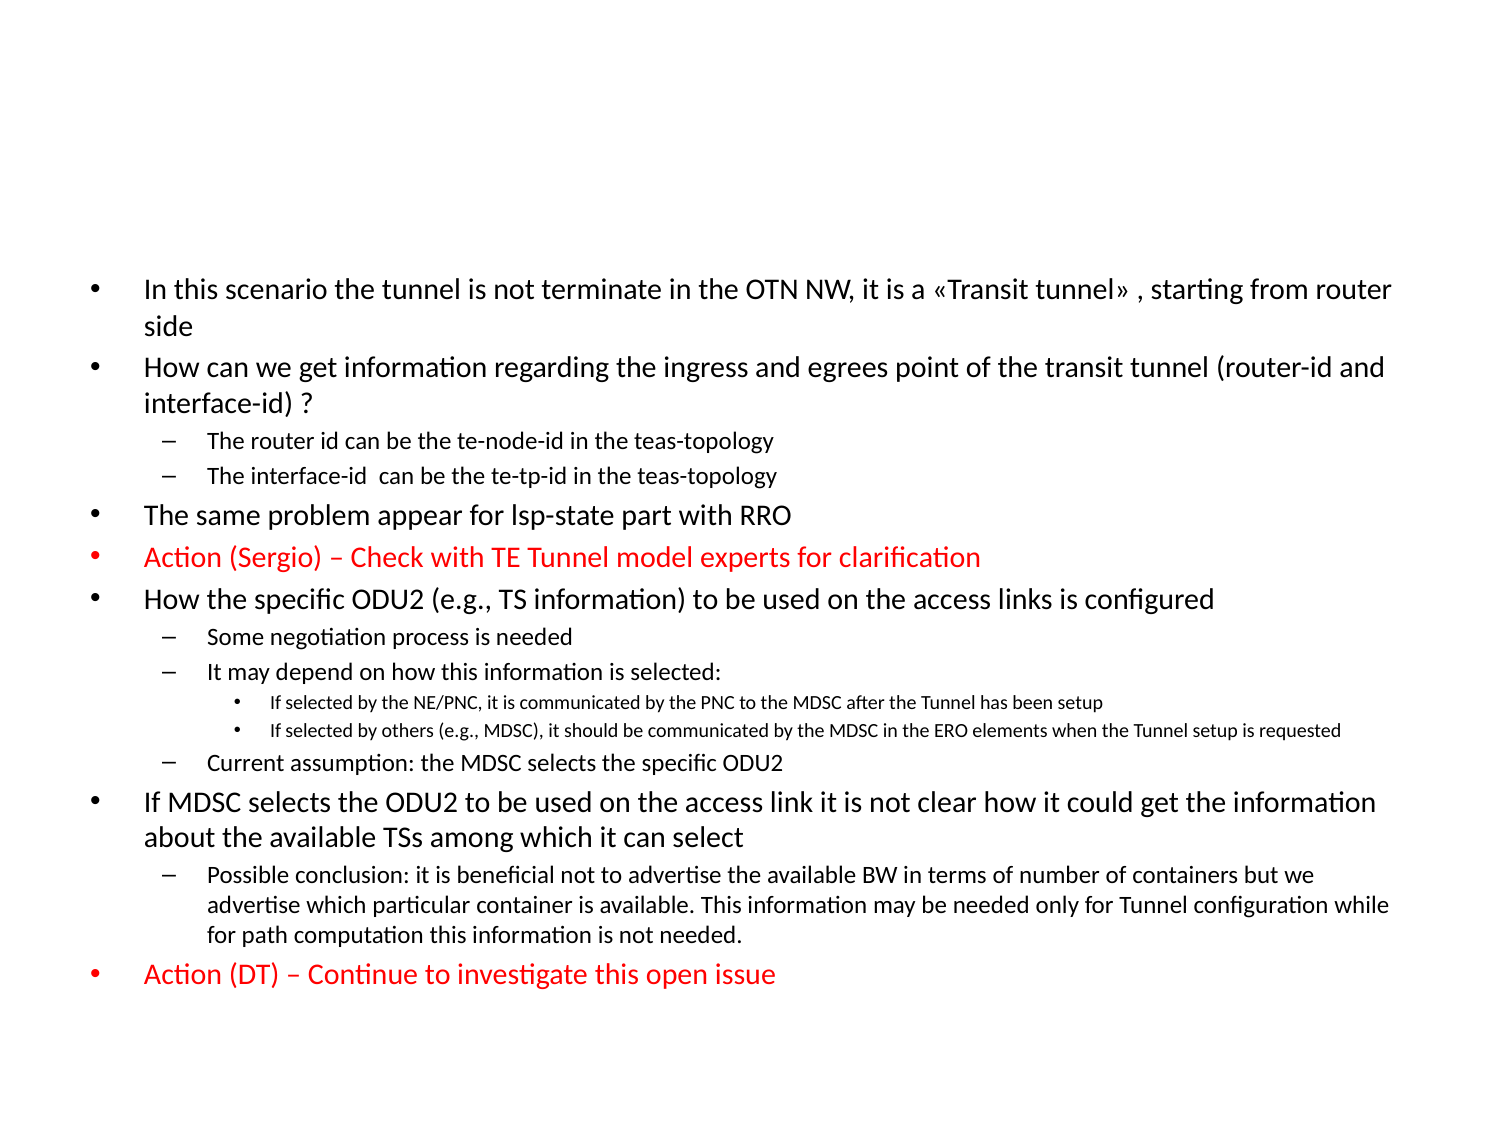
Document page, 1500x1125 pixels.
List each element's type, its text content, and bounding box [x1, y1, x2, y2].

list In this scenario the tunnel is not terminate in the OTN NW, it is a «Transit tunnel» , starting from router side How can we get information regarding the ingress and egrees point of the transit tunnel (router-id and interface-id) ? The router id can be the te-node-id in the teas-topology The interface-id can be the te-tp-id in the teas-topology The same problem appear for lsp-state part with RRO Action (Sergio) – Check with TE Tunnel model experts for clarification How the specific ODU2 (e.g., TS information) to be used on the access links is configured Some negotiation process is needed It may depend on how this information is selected: If selected by the NE/PNC, it is communicated by the PNC to the MDSC after the Tunnel has been setup If selected by others (e.g., MDSC), it should be communicated by the MDSC in the ERO elements when the Tunnel setup is requested Current assumption: the MDSC selects the specific ODU2 If MDSC selects the ODU2 to be used on the access link it is not clear how it could get the information about the available TSs among which it can select Possible conclusion: it is beneficial not to advertise the available BW in terms of number of containers but we advertise which particular container is available. This information may be needed only for Tunnel configuration while for path computation this information is not needed. Action (DT) – Continue to investigate this open issue [75, 262, 1425, 1005]
